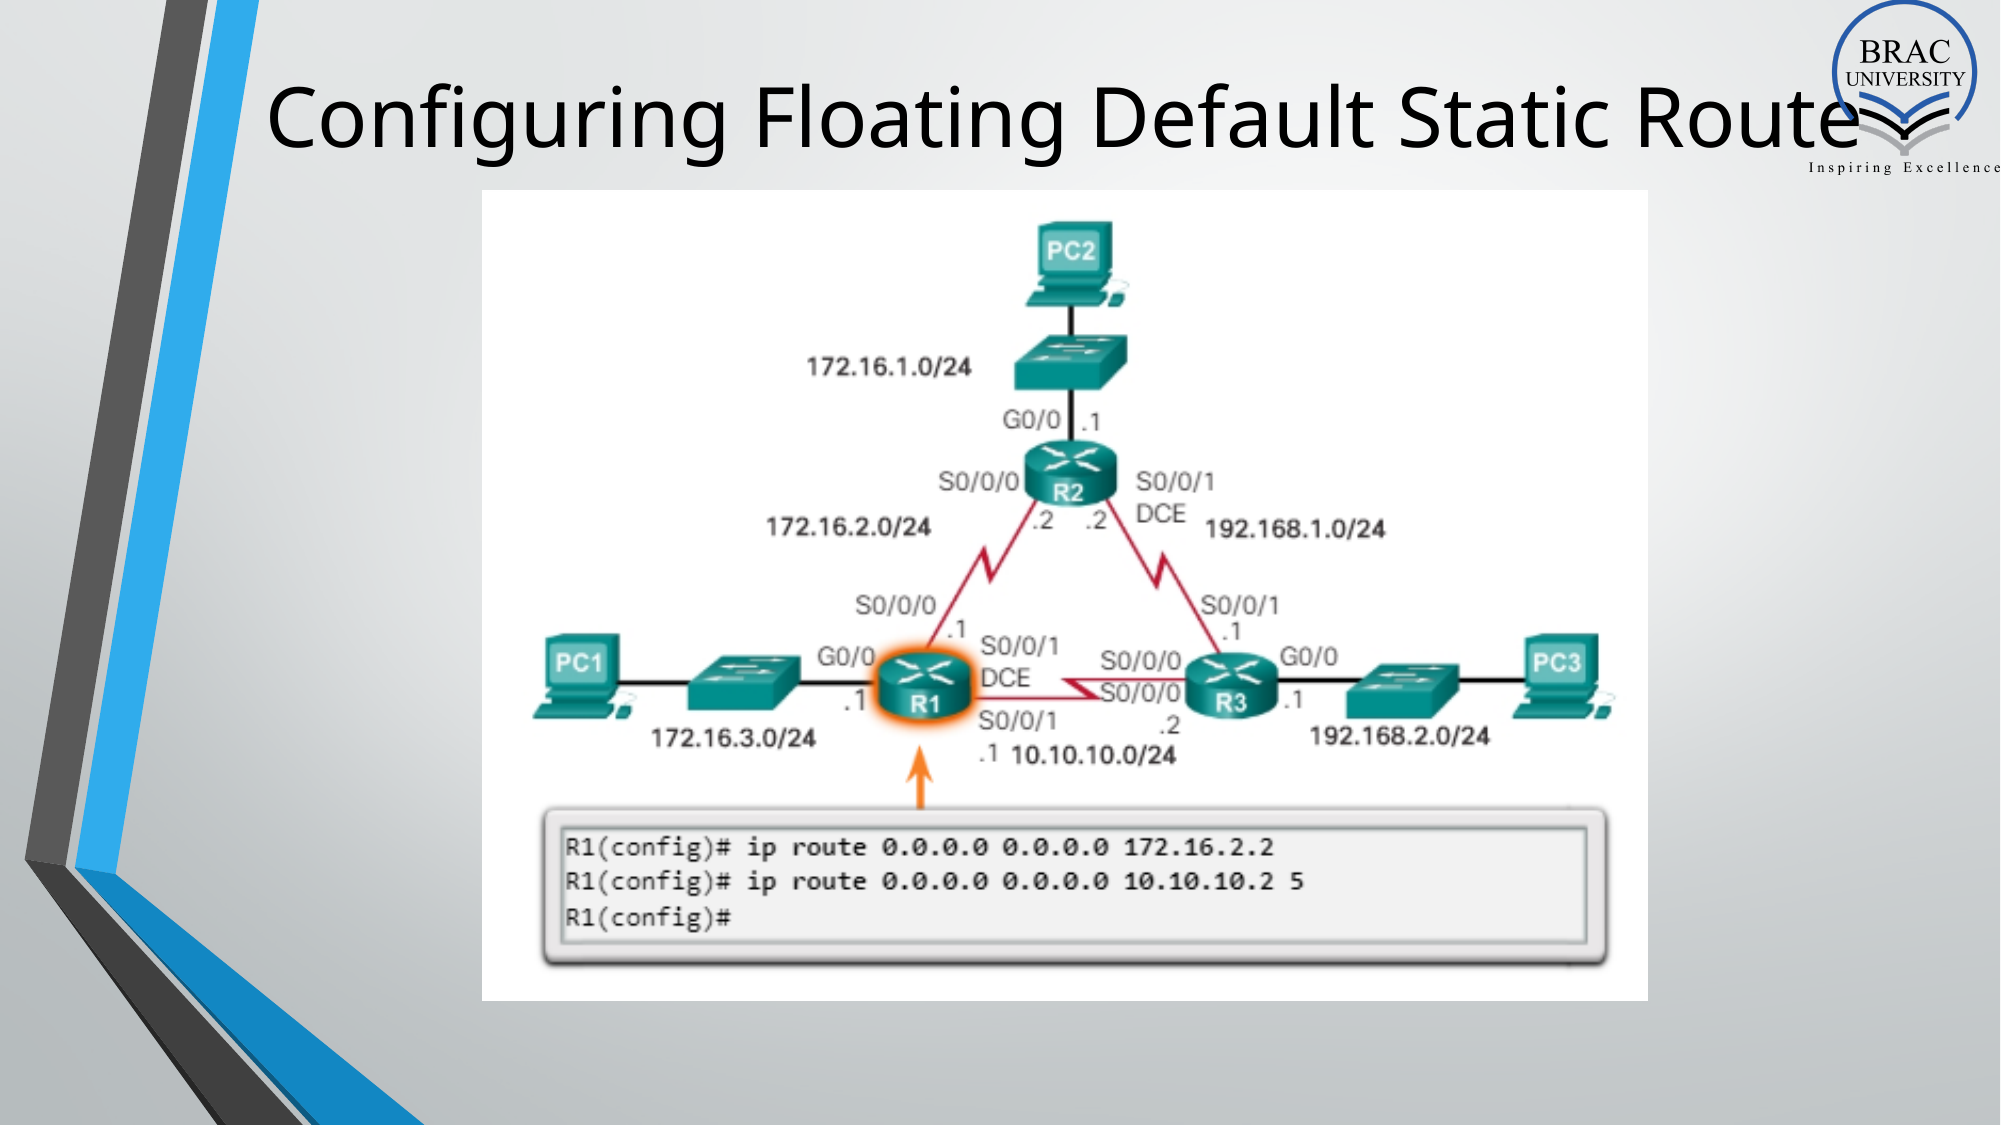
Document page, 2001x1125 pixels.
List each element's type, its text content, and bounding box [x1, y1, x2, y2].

title Configuring Floating Default Static Route [243, 53, 1808, 175]
picture [482, 190, 1649, 1001]
picture [1808, 0, 2000, 176]
